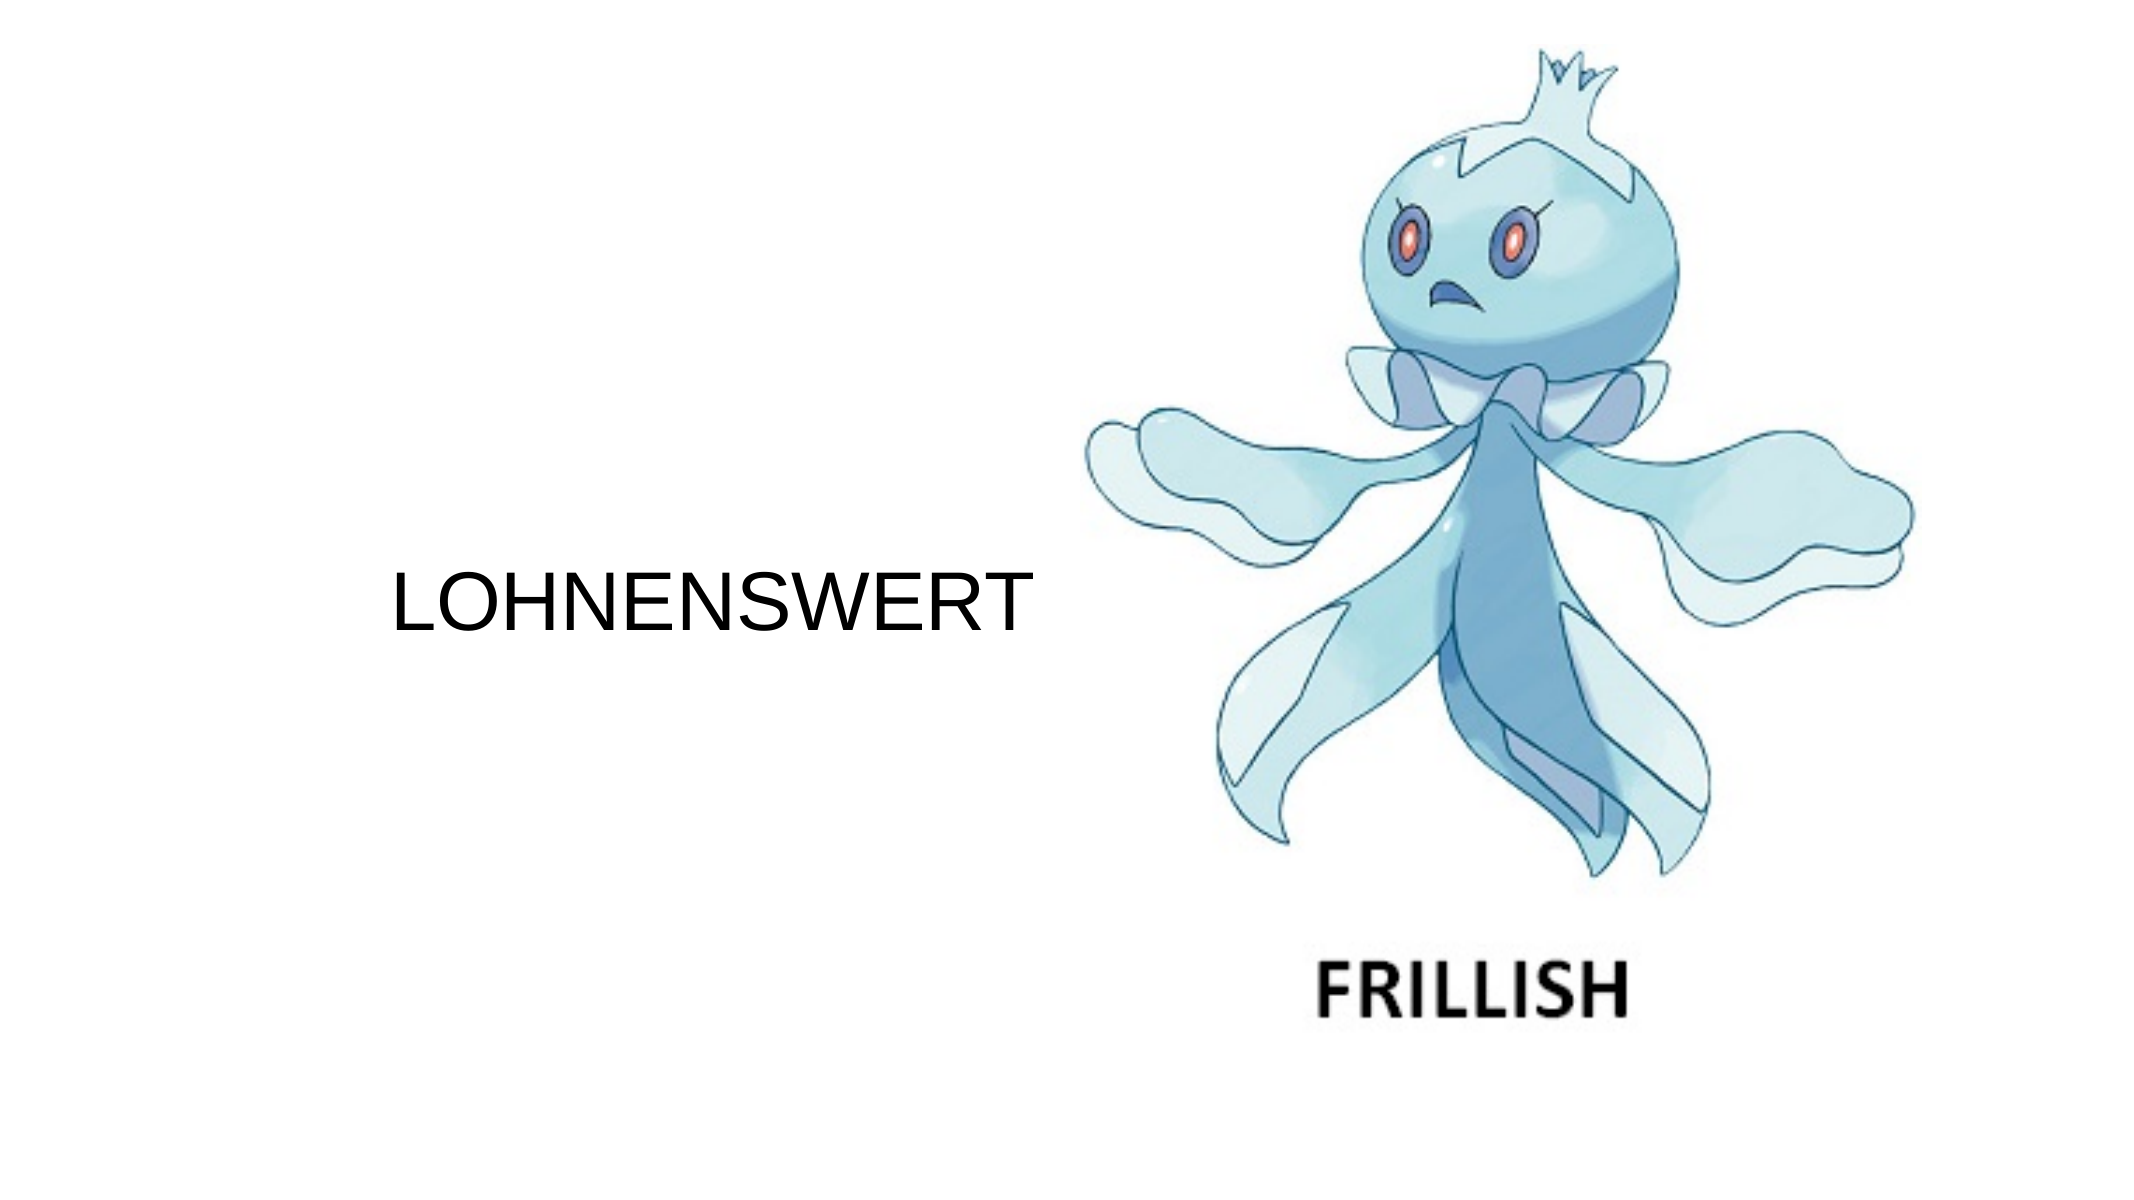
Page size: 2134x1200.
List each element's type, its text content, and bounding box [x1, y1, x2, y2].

text_box LOHNENSWERT [269, 539, 1050, 655]
picture [1079, 44, 1922, 1170]
